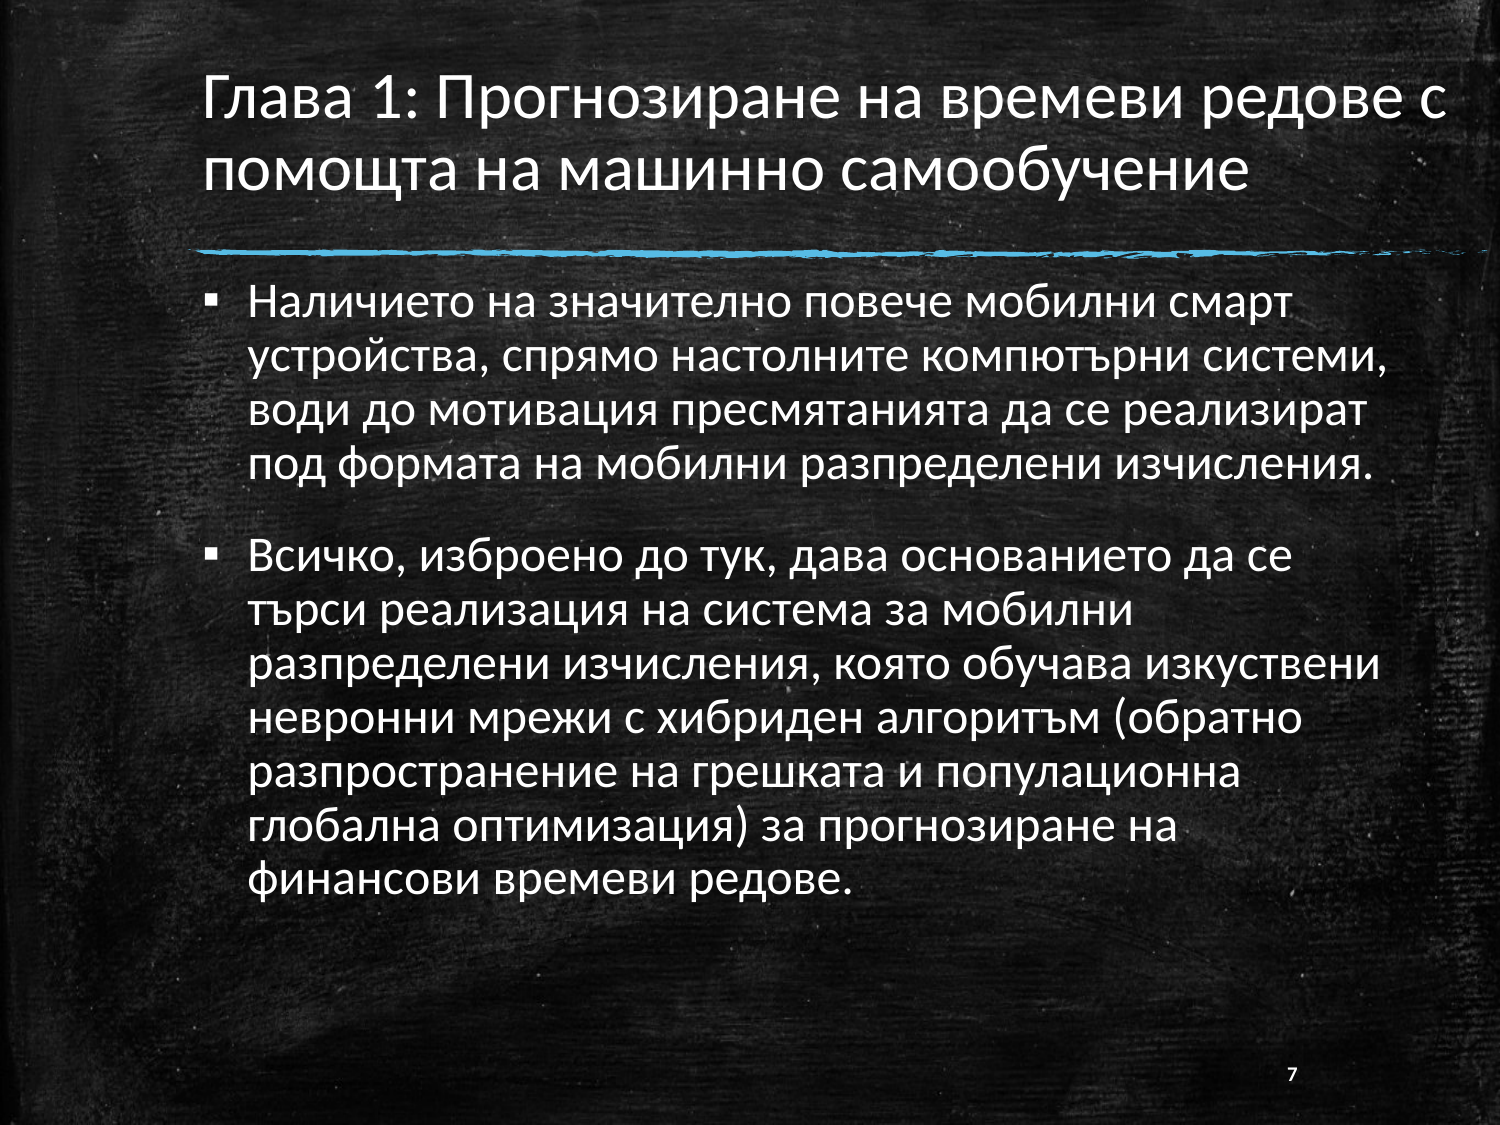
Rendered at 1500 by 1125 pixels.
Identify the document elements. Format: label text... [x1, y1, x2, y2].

slide_number 7 [1172, 1050, 1313, 1096]
list Наличието на значително повече мобилни смарт устройства, спрямо настолните компютърни системи, води до мотивация пресмятанията да се реализират под формата на мобилни разпределени изчисления. Всичко, изброено до тук, дава основанието да се търси реализация на система за мобилни разпределени изчисления, която обучава изкуствени невронни мрежи с хибриден алгоритъм (обратно разпространение на грешката и популационна глобална оптимизация) за прогнозиране на финансови времеви редове. [187, 267, 1436, 1071]
title Глава 1: Прогнозиране на времеви редове с помощта на машинно самообучение [187, 45, 1471, 213]
